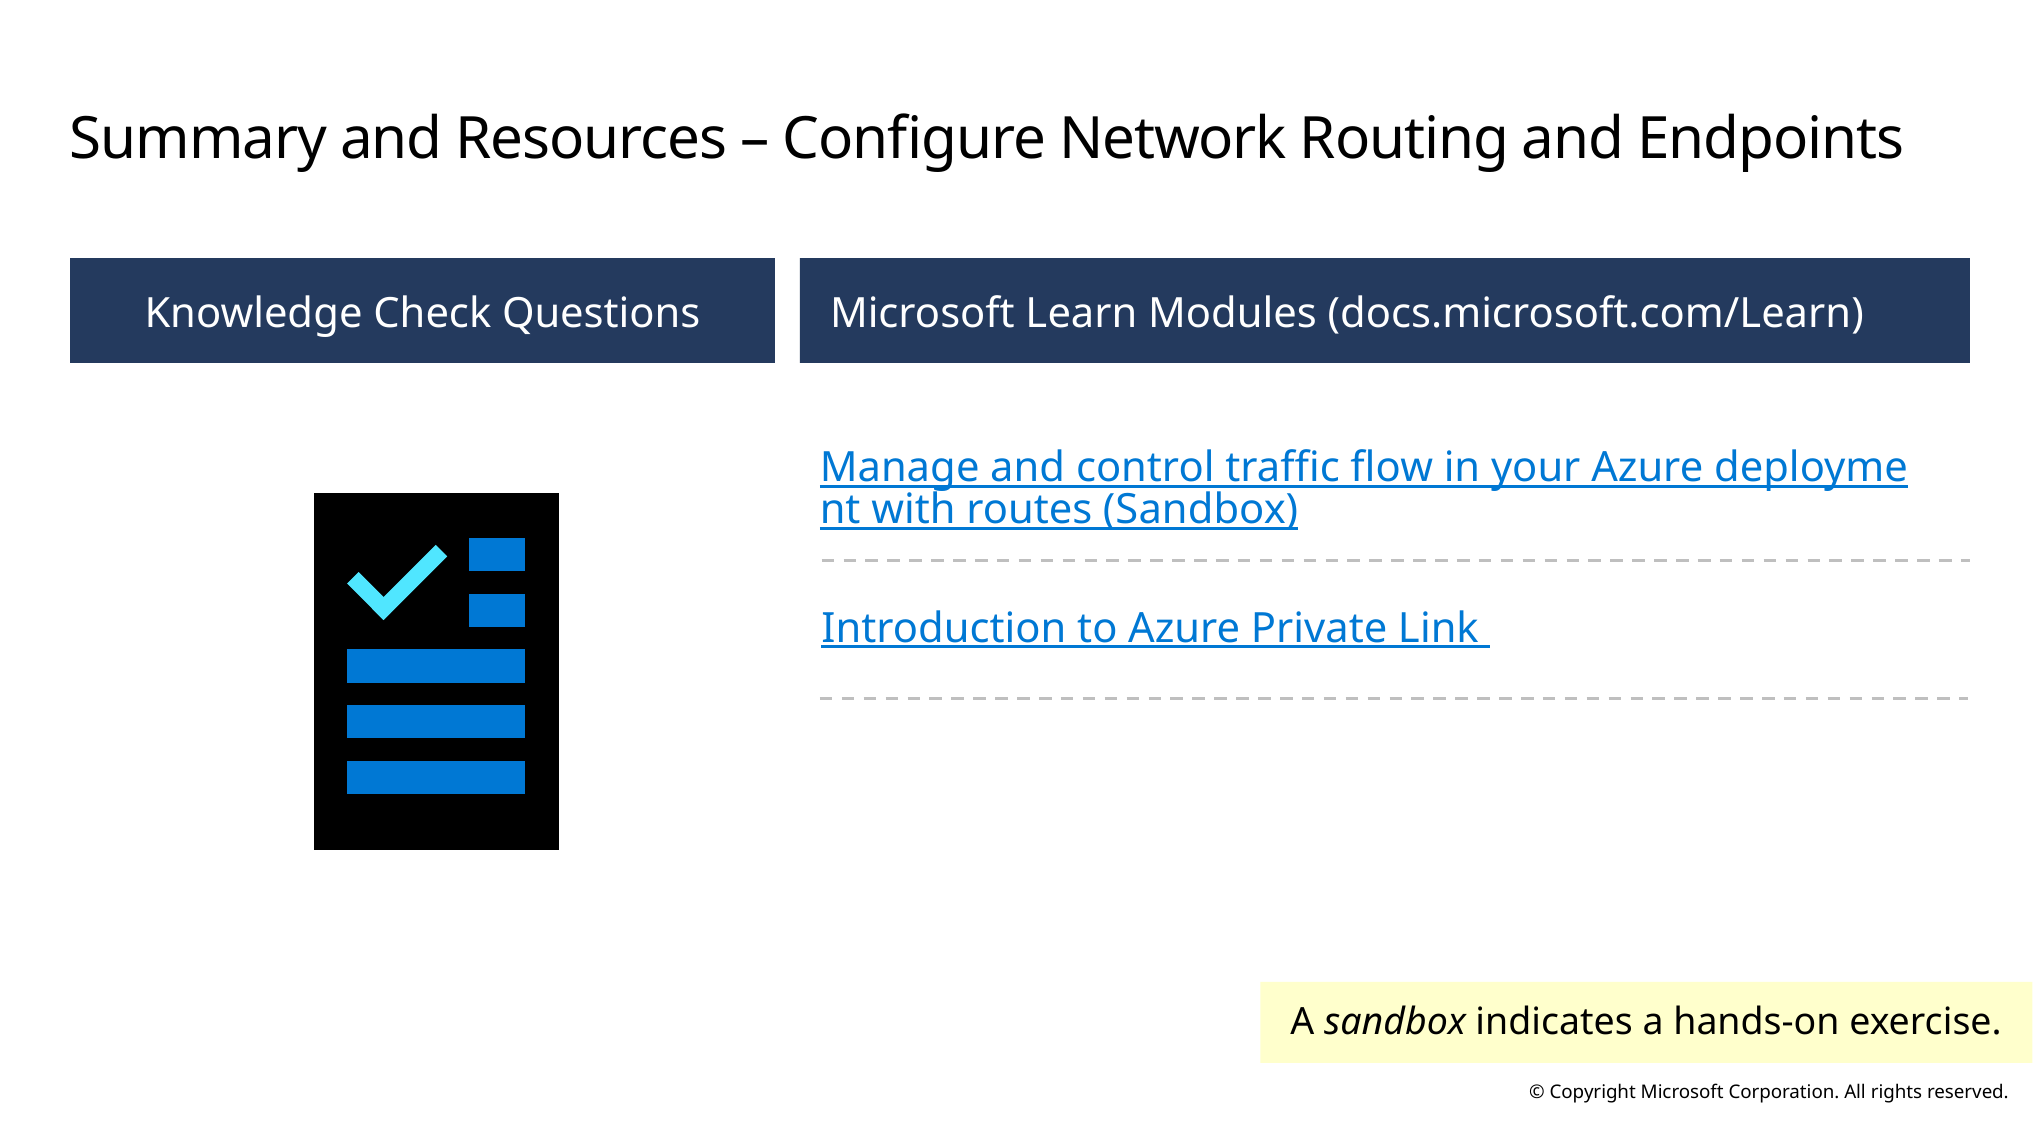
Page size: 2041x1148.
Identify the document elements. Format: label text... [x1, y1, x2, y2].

text_box A sandbox indicates a hands-on exercise. [1260, 981, 2033, 1063]
picture [313, 493, 559, 851]
text_box Microsoft Learn Modules (docs.microsoft.com/Learn) [799, 258, 1970, 363]
text_box Introduction to Azure Private Link [806, 593, 1827, 665]
title Summary and Resources – Configure Network Routing and Endpoints [70, 103, 1969, 172]
text_box Knowledge Check Questions [70, 258, 775, 363]
text_box Manage and control traffic flow in your Azure deployment with routes (Sandbox) [789, 400, 1961, 537]
